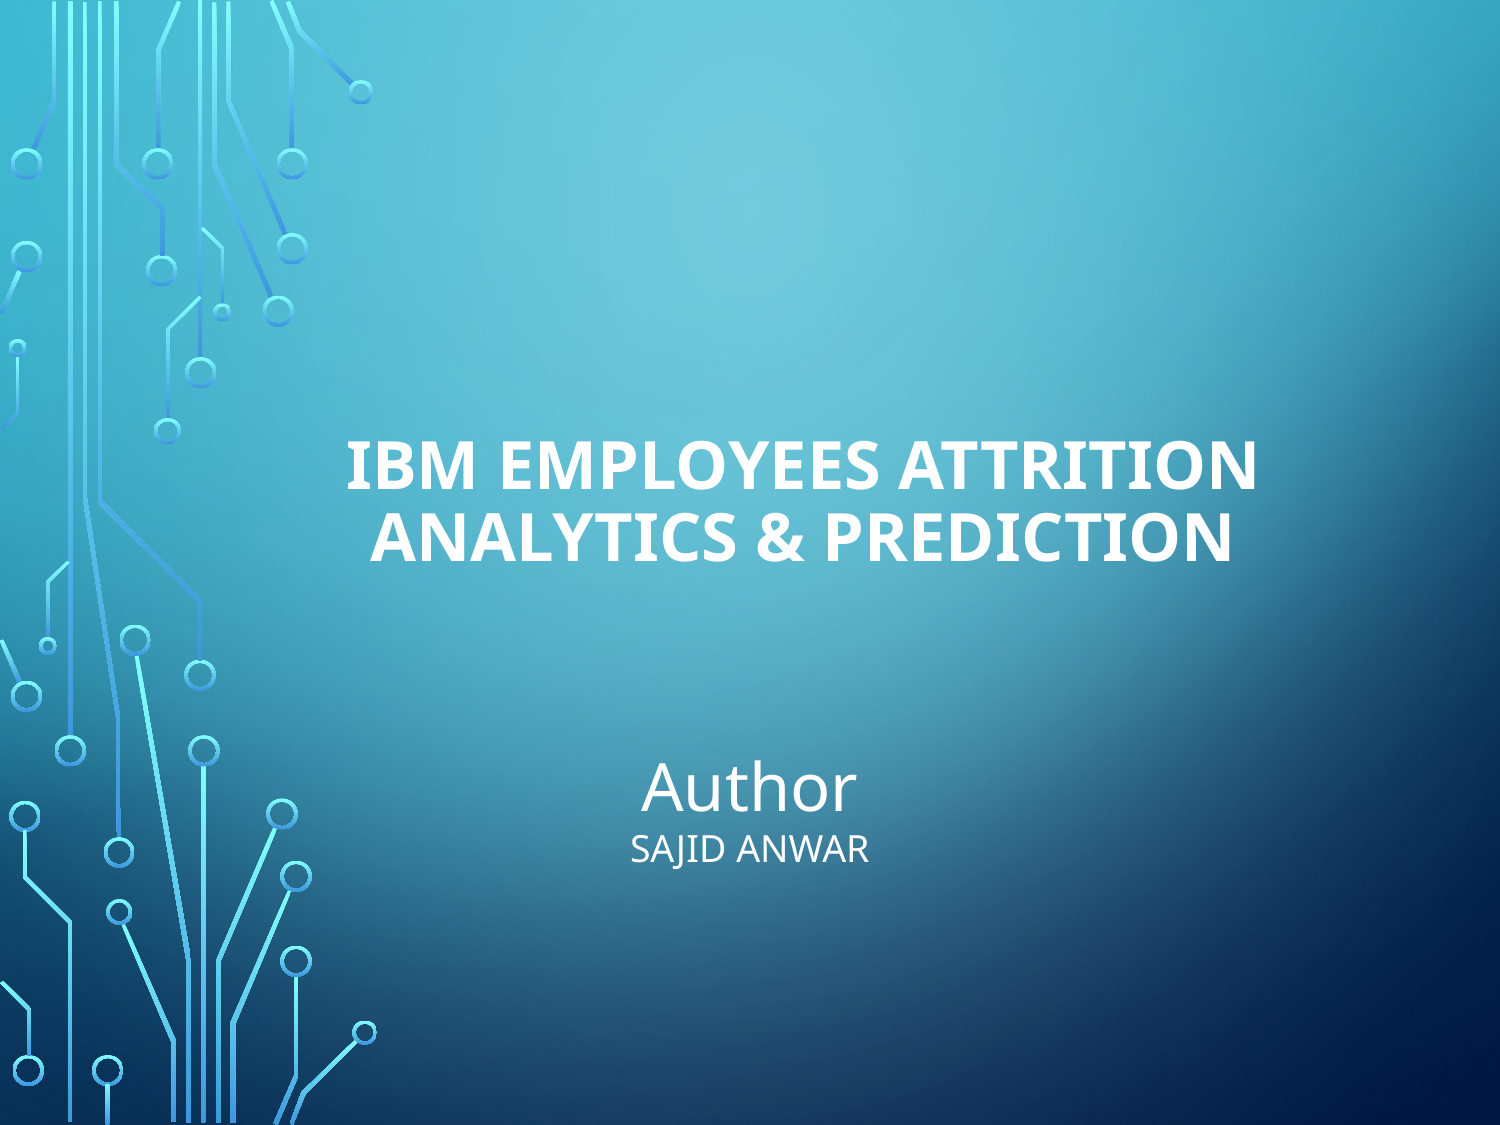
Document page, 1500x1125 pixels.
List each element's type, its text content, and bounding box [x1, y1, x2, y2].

text_box IBM EMPLOYEES ATTRITION ANALYTICS & PREDICTION [145, 424, 1463, 584]
text_box Author SAJID ANWAR [0, 737, 1500, 878]
text_box [137, 274, 1463, 392]
